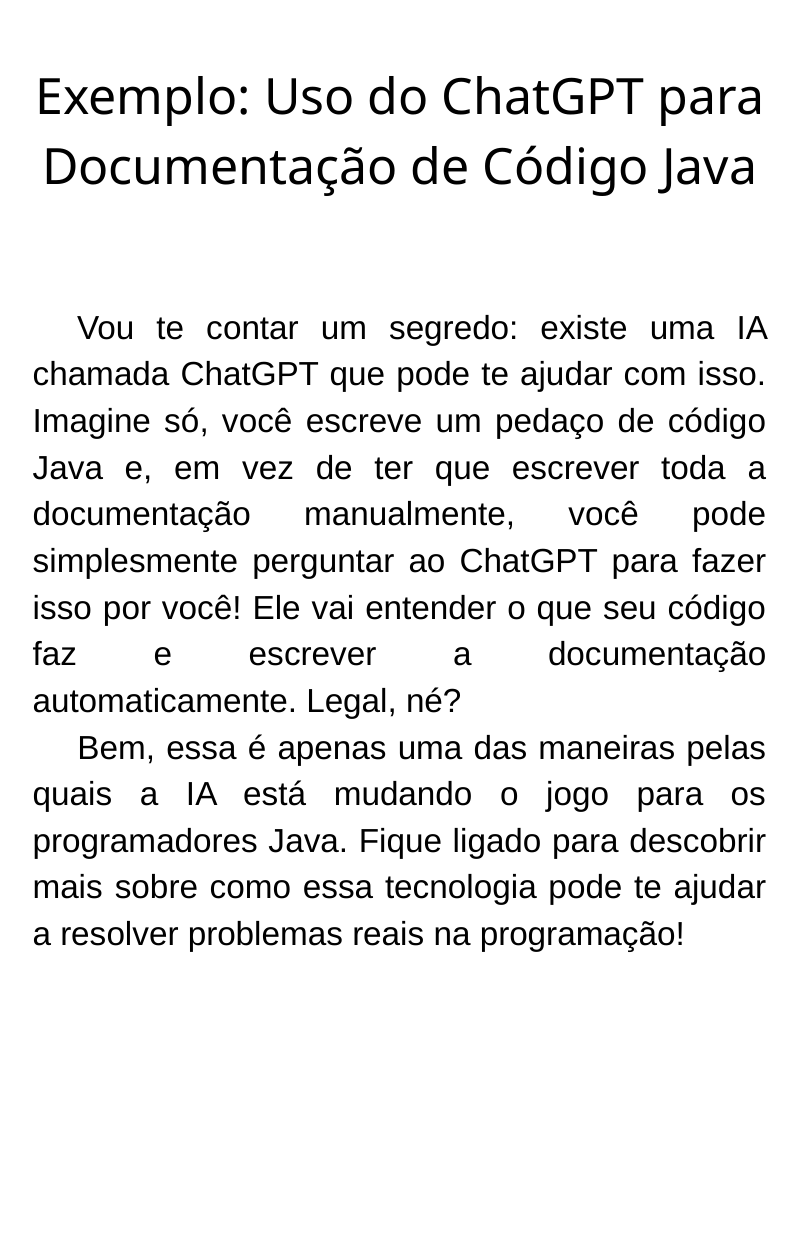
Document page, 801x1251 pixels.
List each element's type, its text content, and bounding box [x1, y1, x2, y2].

text_box Vou te contar um segredo: existe uma IA chamada ChatGPT que pode te ajudar com isso. Imagine só, você escreve um pedaço de código Java e, em vez de ter que escrever toda a documentação manualmente, você pode simplesmente perguntar ao ChatGPT para fazer isso por você! Ele vai entender o que seu código faz e escrever a documentação automaticamente. Legal, né? Bem, essa é apenas uma das maneiras pelas quais a IA está mudando o jogo para os programadores Java. Fique ligado para descobrir mais sobre como essa tecnologia pode te ajudar a resolver problemas reais na programação! [32, 299, 768, 999]
text_box Exemplo: Uso do ChatGPT para Documentação de Código Java [0, 54, 800, 195]
